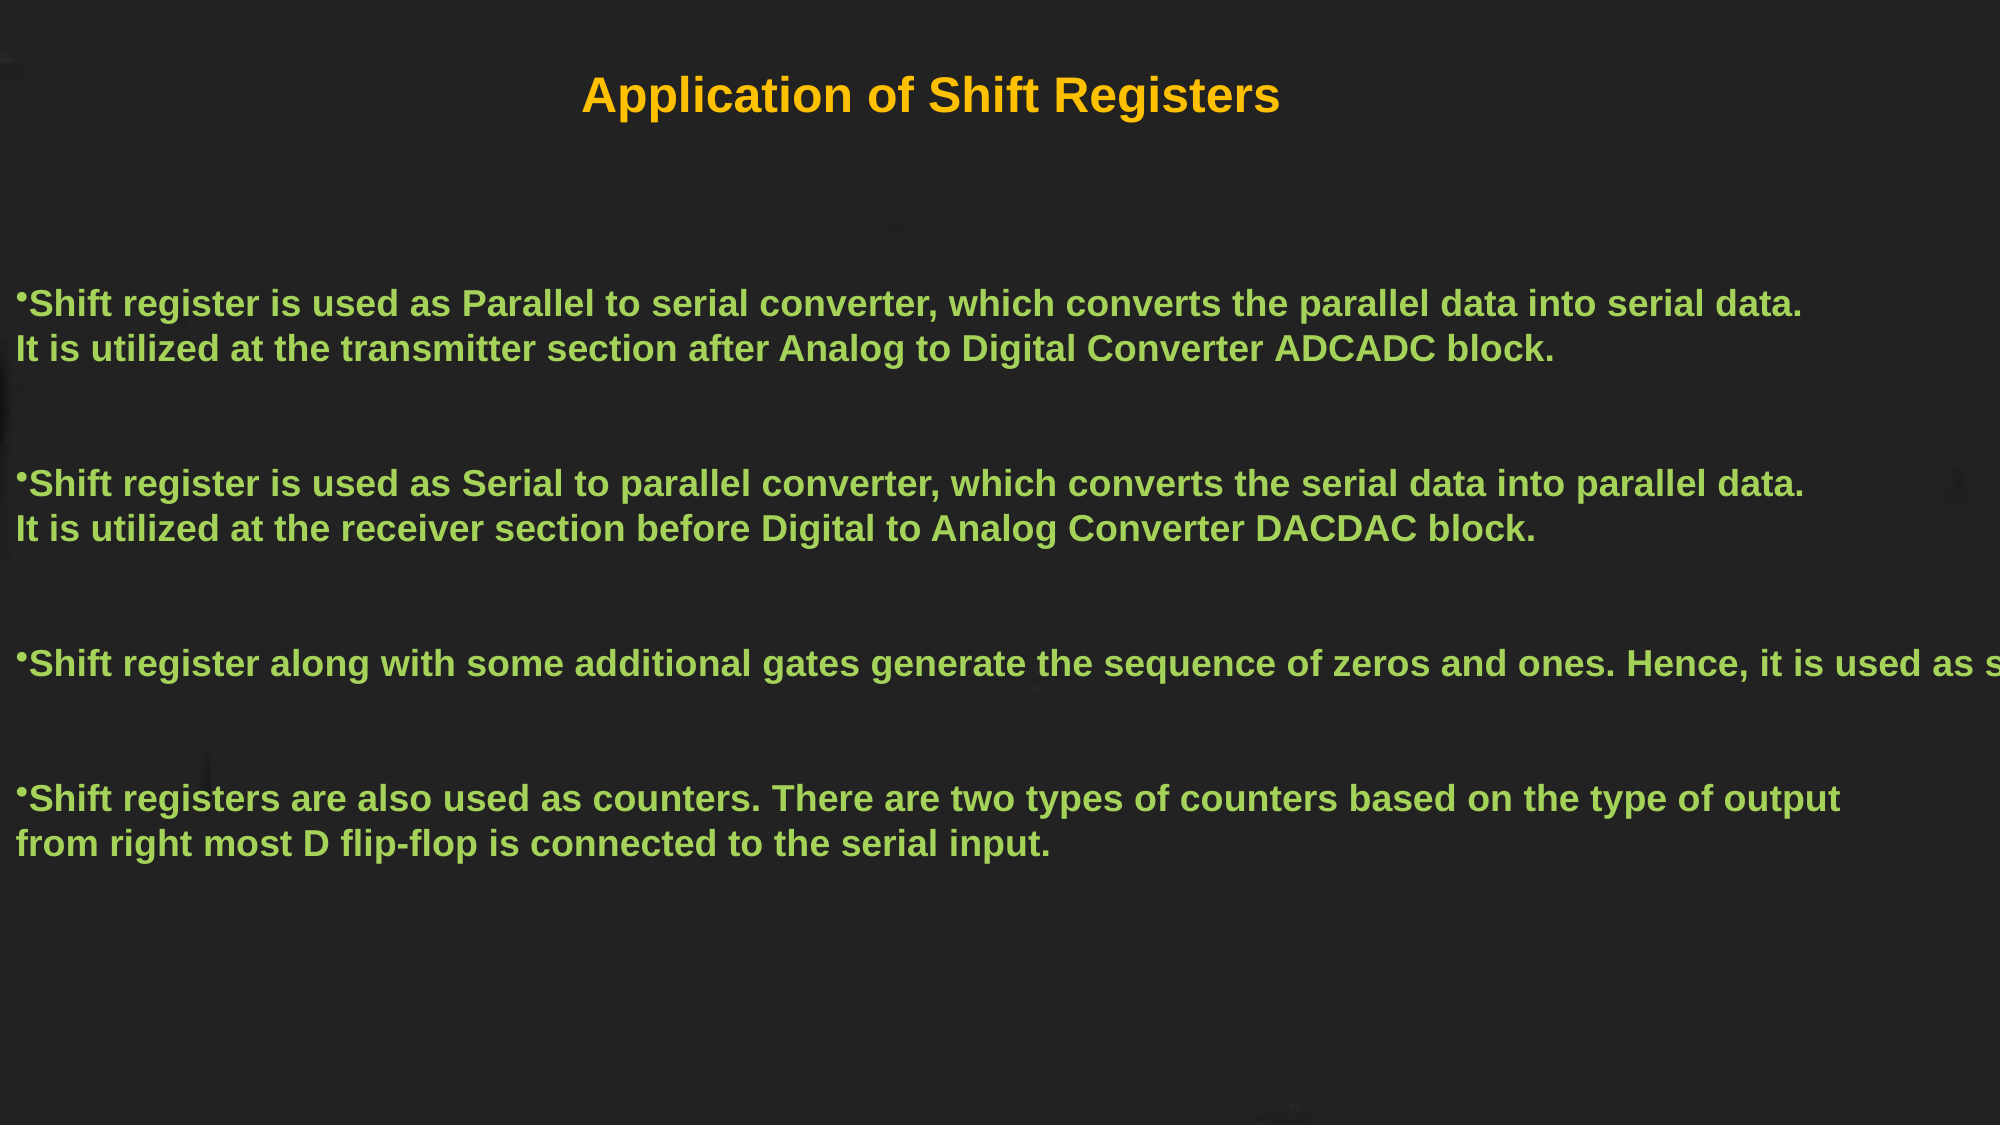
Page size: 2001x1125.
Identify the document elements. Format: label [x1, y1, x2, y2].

list [0, 0, 2000, 1125]
